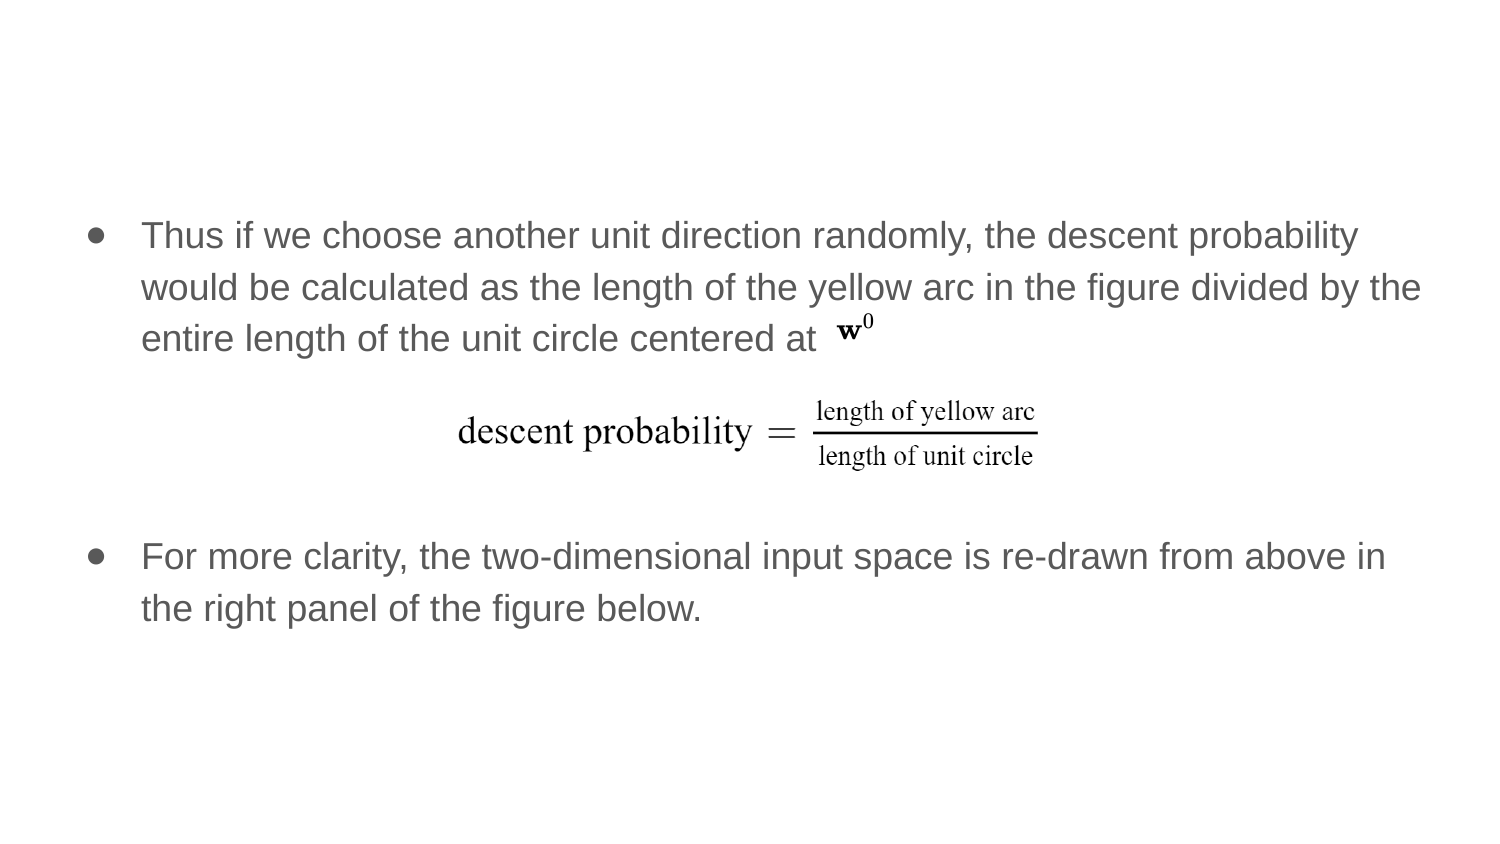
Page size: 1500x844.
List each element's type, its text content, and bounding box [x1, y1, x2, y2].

list Thus if we choose another unit direction randomly, the descent probability would be calculated as the length of the yellow arc in the figure divided by the entire length of the unit circle centered at For more clarity, the two-dimensional input space is re-drawn from above in the right panel of the figure below. [51, 189, 1449, 750]
picture [457, 391, 1043, 475]
picture [836, 310, 877, 343]
